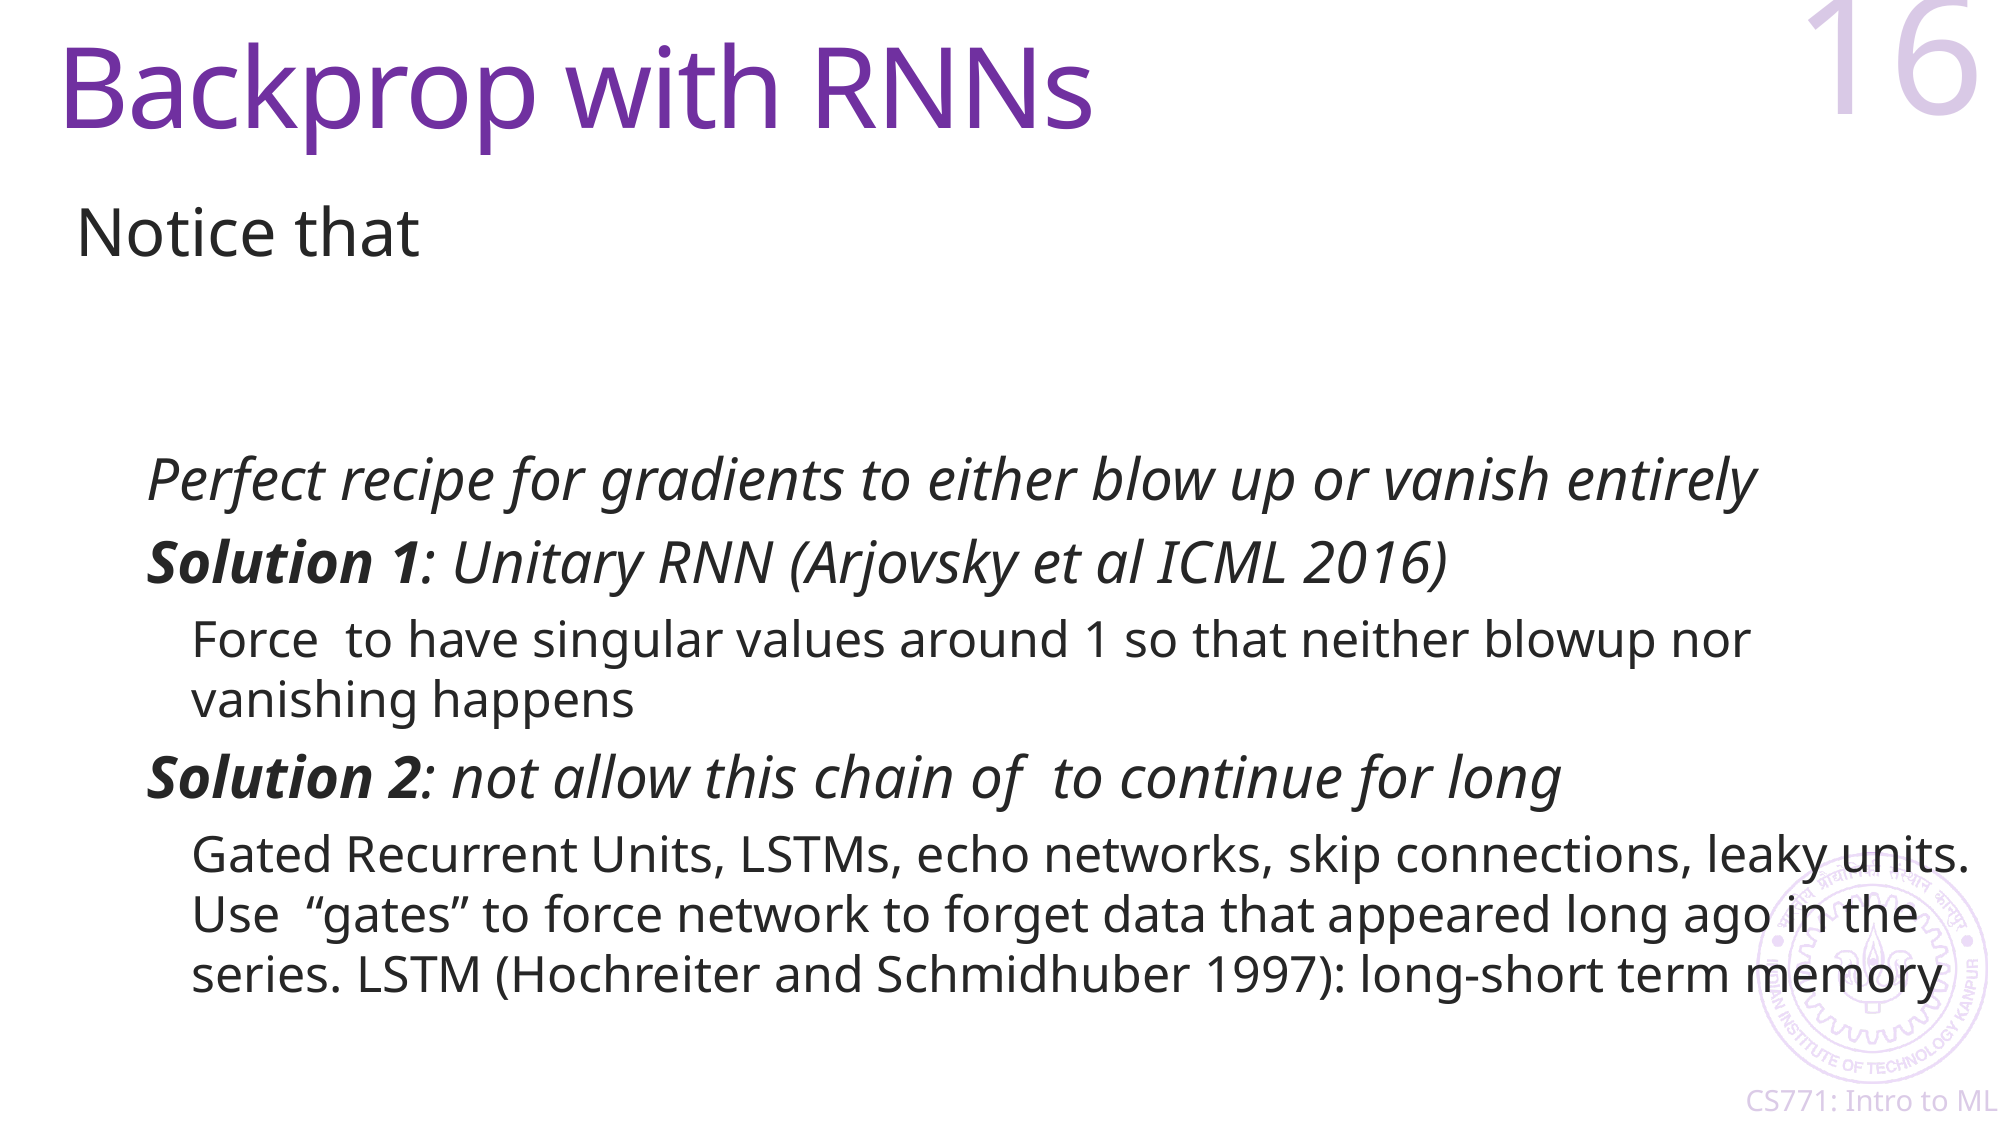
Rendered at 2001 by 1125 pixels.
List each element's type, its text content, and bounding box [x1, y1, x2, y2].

slide_number 16 [1520, 6, 2000, 183]
title Backprop with RNNs [41, 5, 1945, 183]
